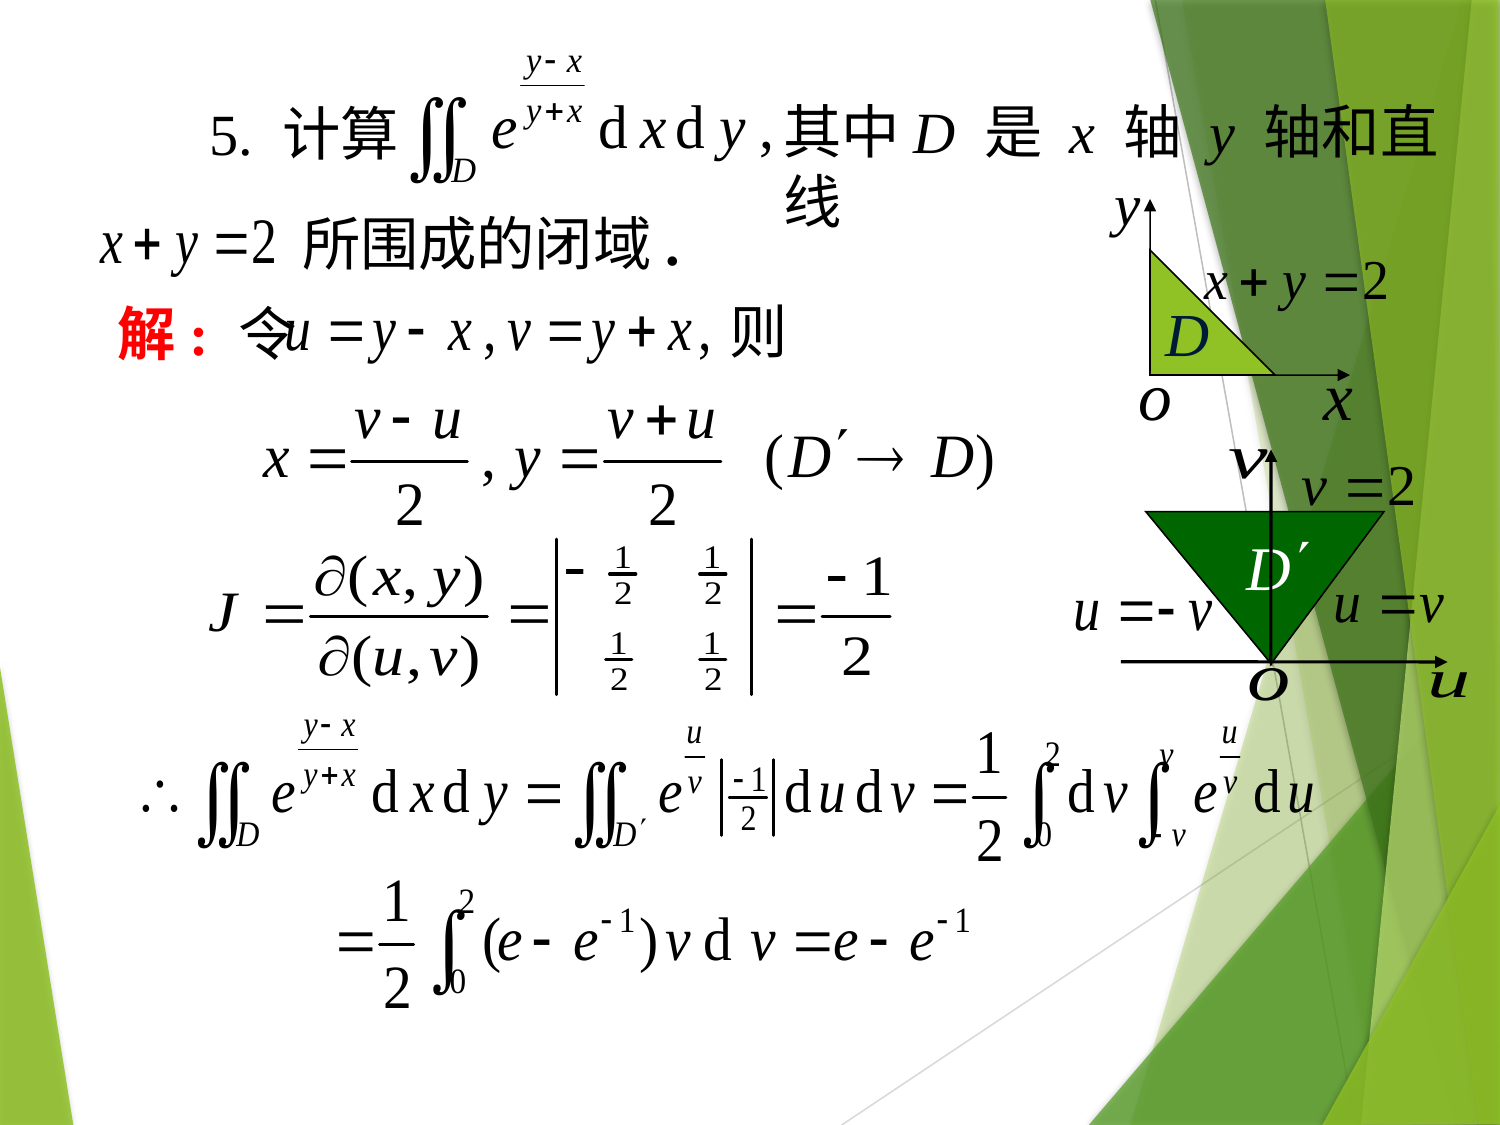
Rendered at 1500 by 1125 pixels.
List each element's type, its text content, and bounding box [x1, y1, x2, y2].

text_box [195, 525, 906, 693]
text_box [1066, 436, 1490, 718]
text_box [277, 302, 723, 378]
text_box 其中D 是 x 轴 y 轴和直线 [788, 87, 1463, 243]
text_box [324, 862, 983, 1023]
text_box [135, 693, 1328, 876]
text_box 解: 令 [103, 289, 325, 375]
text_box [1099, 185, 1401, 435]
text_box 所围成的闭域. [287, 200, 975, 285]
text_box 则 [714, 287, 852, 373]
title 5. 计算 [194, 89, 386, 202]
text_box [89, 203, 289, 291]
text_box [250, 379, 1008, 540]
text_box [391, 29, 784, 206]
